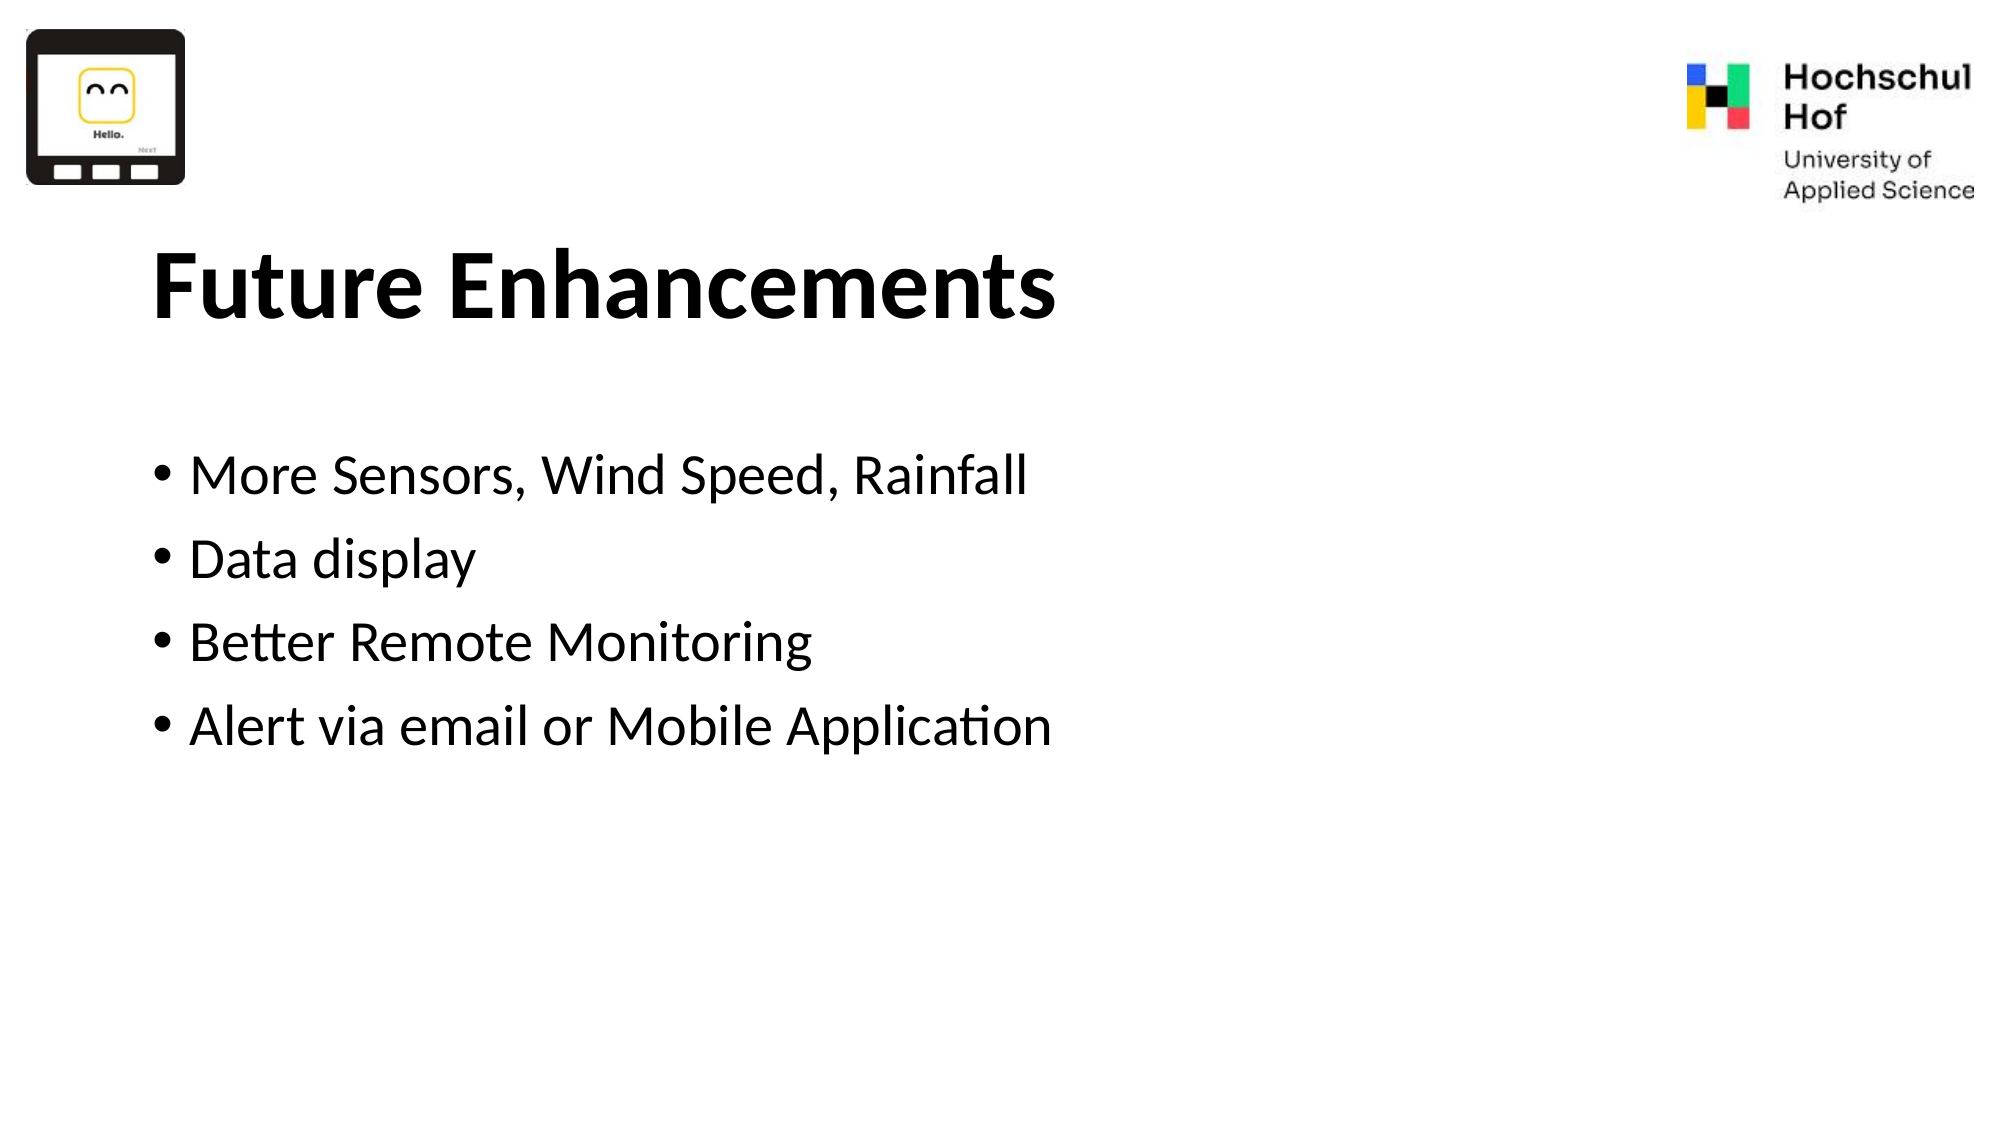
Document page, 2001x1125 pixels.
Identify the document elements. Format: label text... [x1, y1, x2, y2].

title Future Enhancements [137, 177, 1863, 395]
picture [1687, 0, 1974, 269]
picture [26, 29, 185, 185]
list More Sensors, Wind Speed, Rainfall Data display Better Remote Monitoring Alert via email or Mobile Application [137, 436, 1863, 1125]
